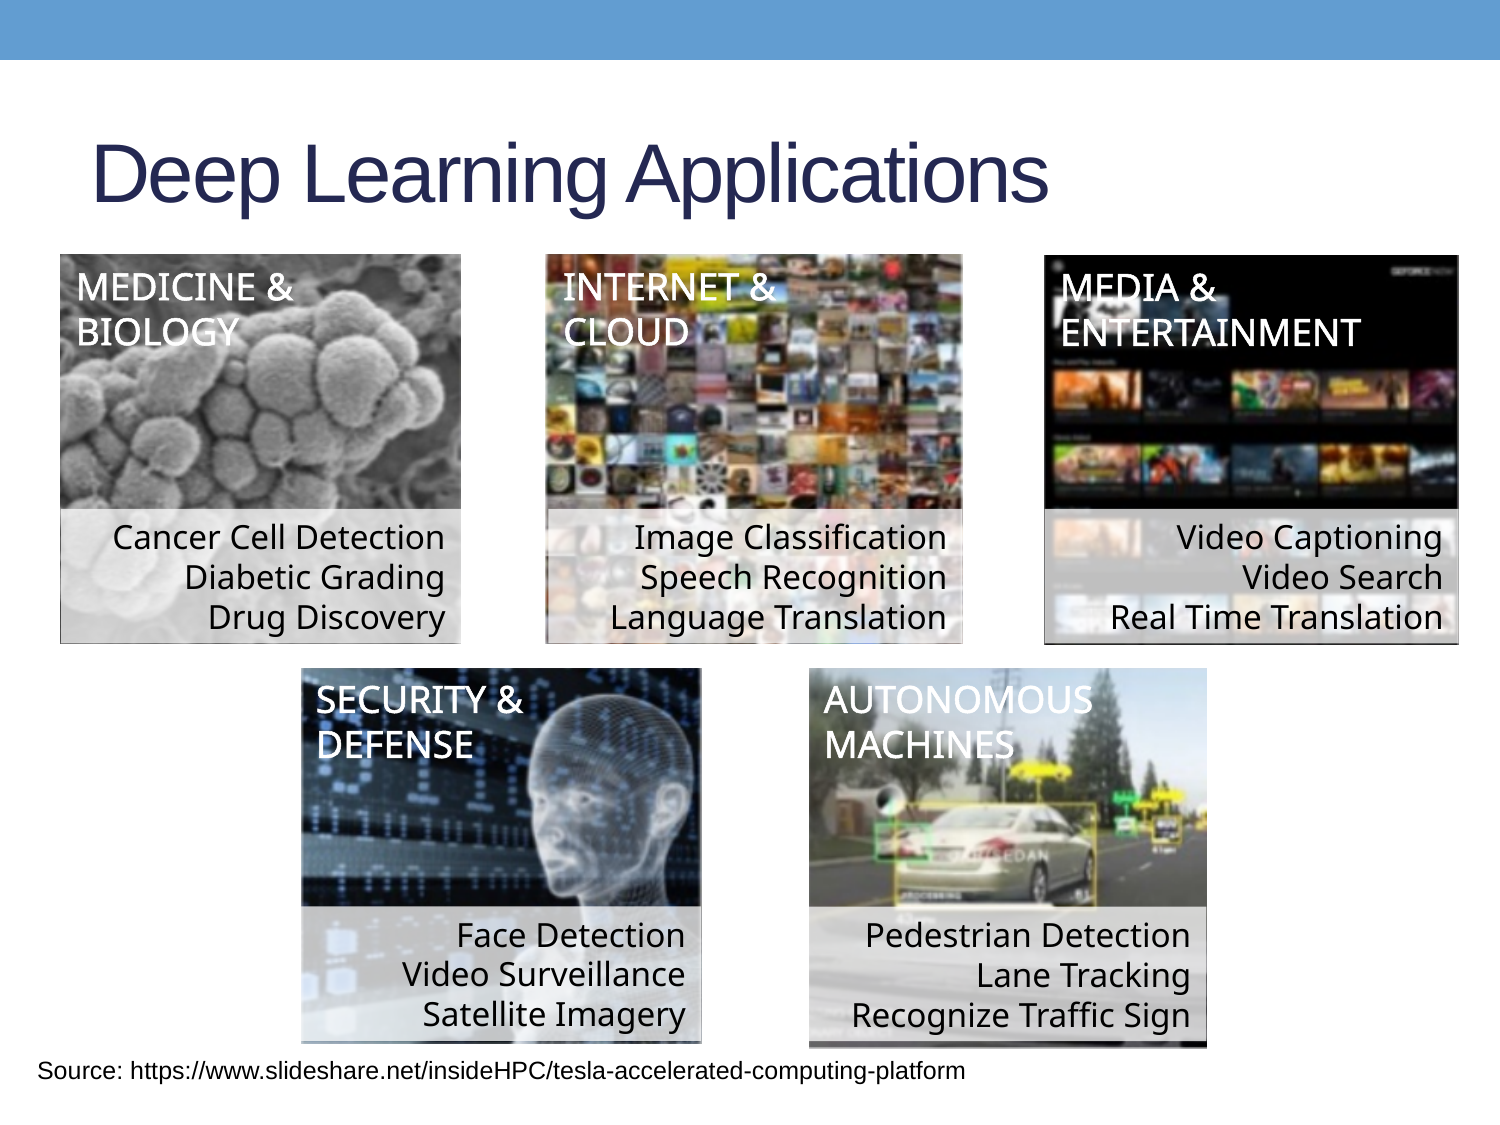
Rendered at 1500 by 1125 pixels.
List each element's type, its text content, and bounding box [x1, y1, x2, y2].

picture [300, 667, 702, 1045]
picture [1044, 255, 1459, 645]
text_box Source: https://www.slideshare.net/insideHPC/tesla-accelerated-computing-platform [22, 1046, 1140, 1092]
title Deep Learning Applications [75, 87, 1425, 250]
picture [544, 253, 963, 644]
picture [60, 253, 462, 644]
picture [808, 667, 1207, 1050]
